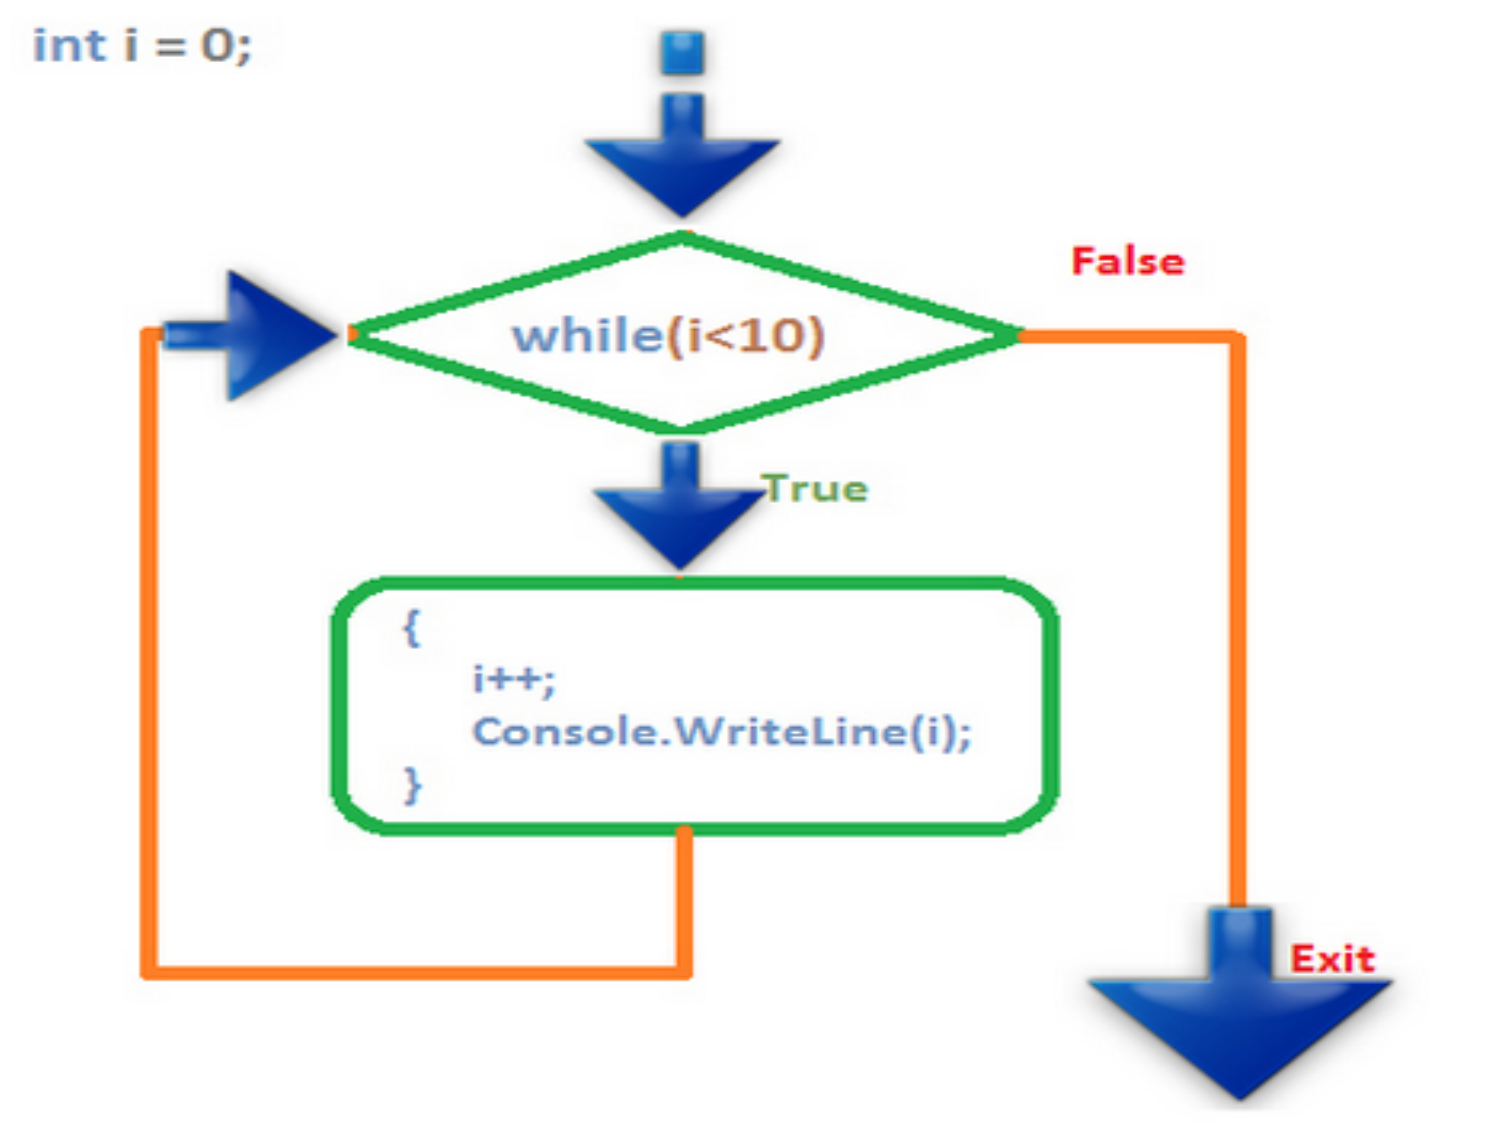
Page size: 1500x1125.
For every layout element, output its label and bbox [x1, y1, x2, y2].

list [0, 0, 1500, 1125]
